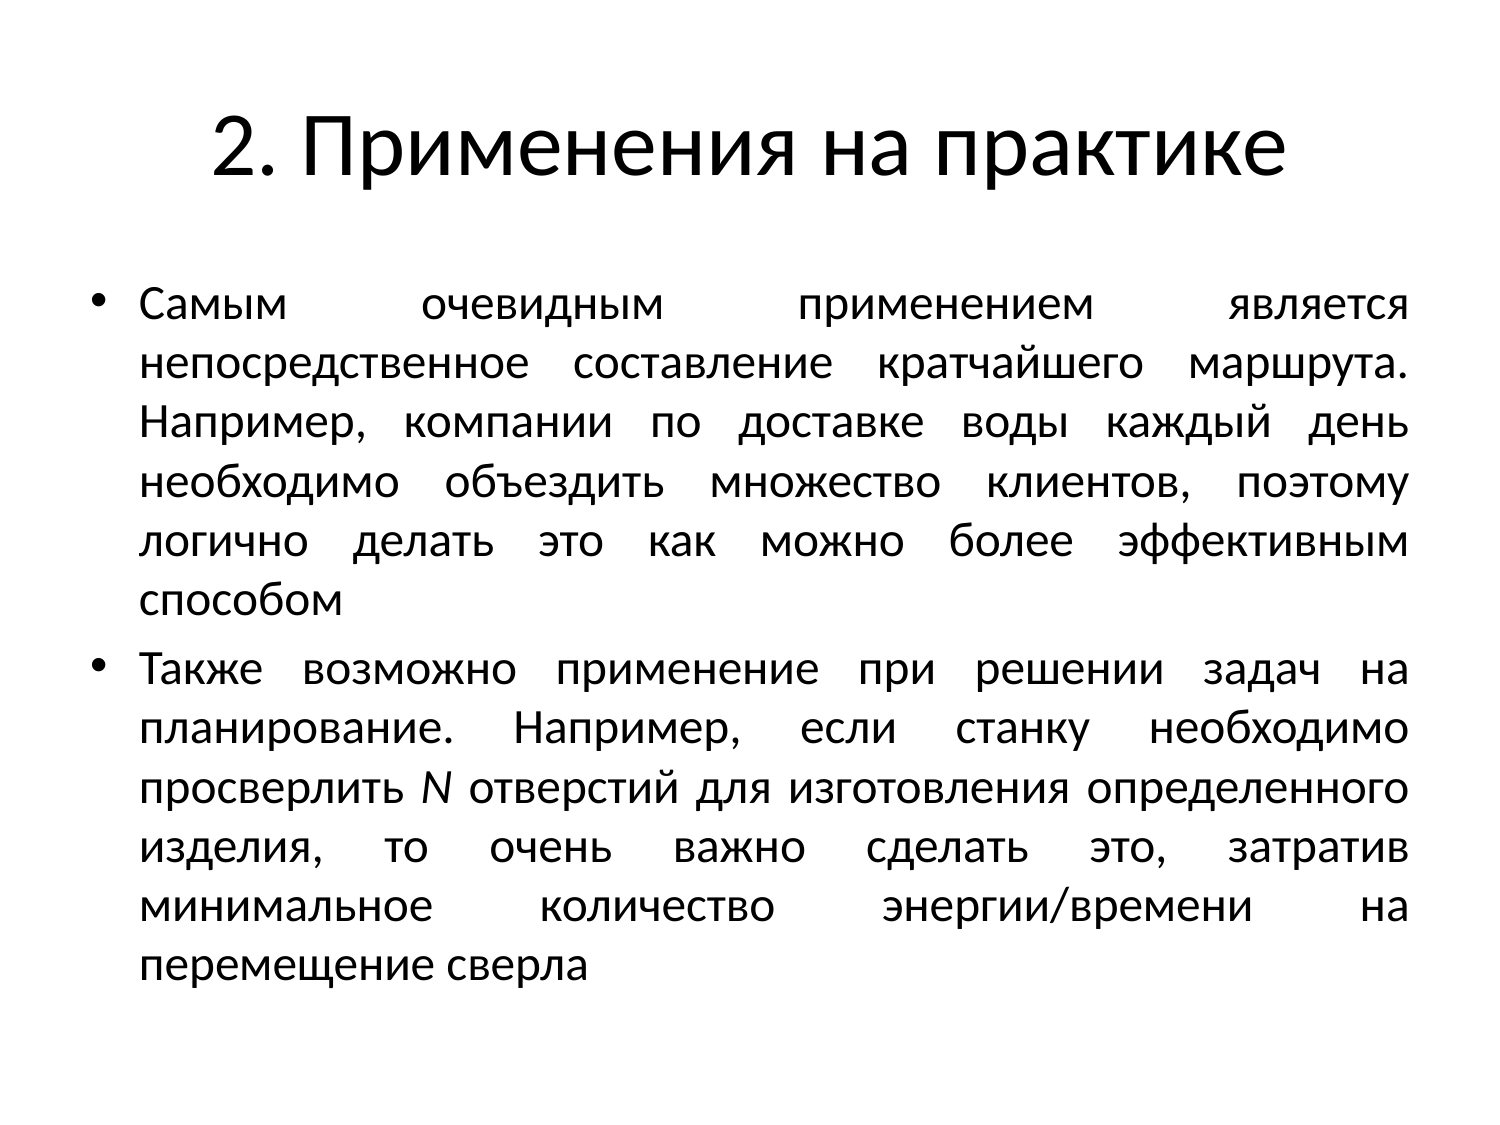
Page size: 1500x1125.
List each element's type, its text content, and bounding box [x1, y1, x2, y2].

title 2. Применения на практике [75, 45, 1425, 233]
list Самым очевидным применением является непосредственное составление кратчайшего маршрута. Например, компании по доставке воды каждый день необходимо объездить множество клиентов, поэтому логично делать это как можно более эффективным способом Также возможно применение при решении задач на планирование. Например, если станку необходимо просверлить N отверстий для изготовления определенного изделия, то очень важно сделать это, затратив минимальное количество энергии/времени на перемещение сверла [75, 262, 1425, 1005]
